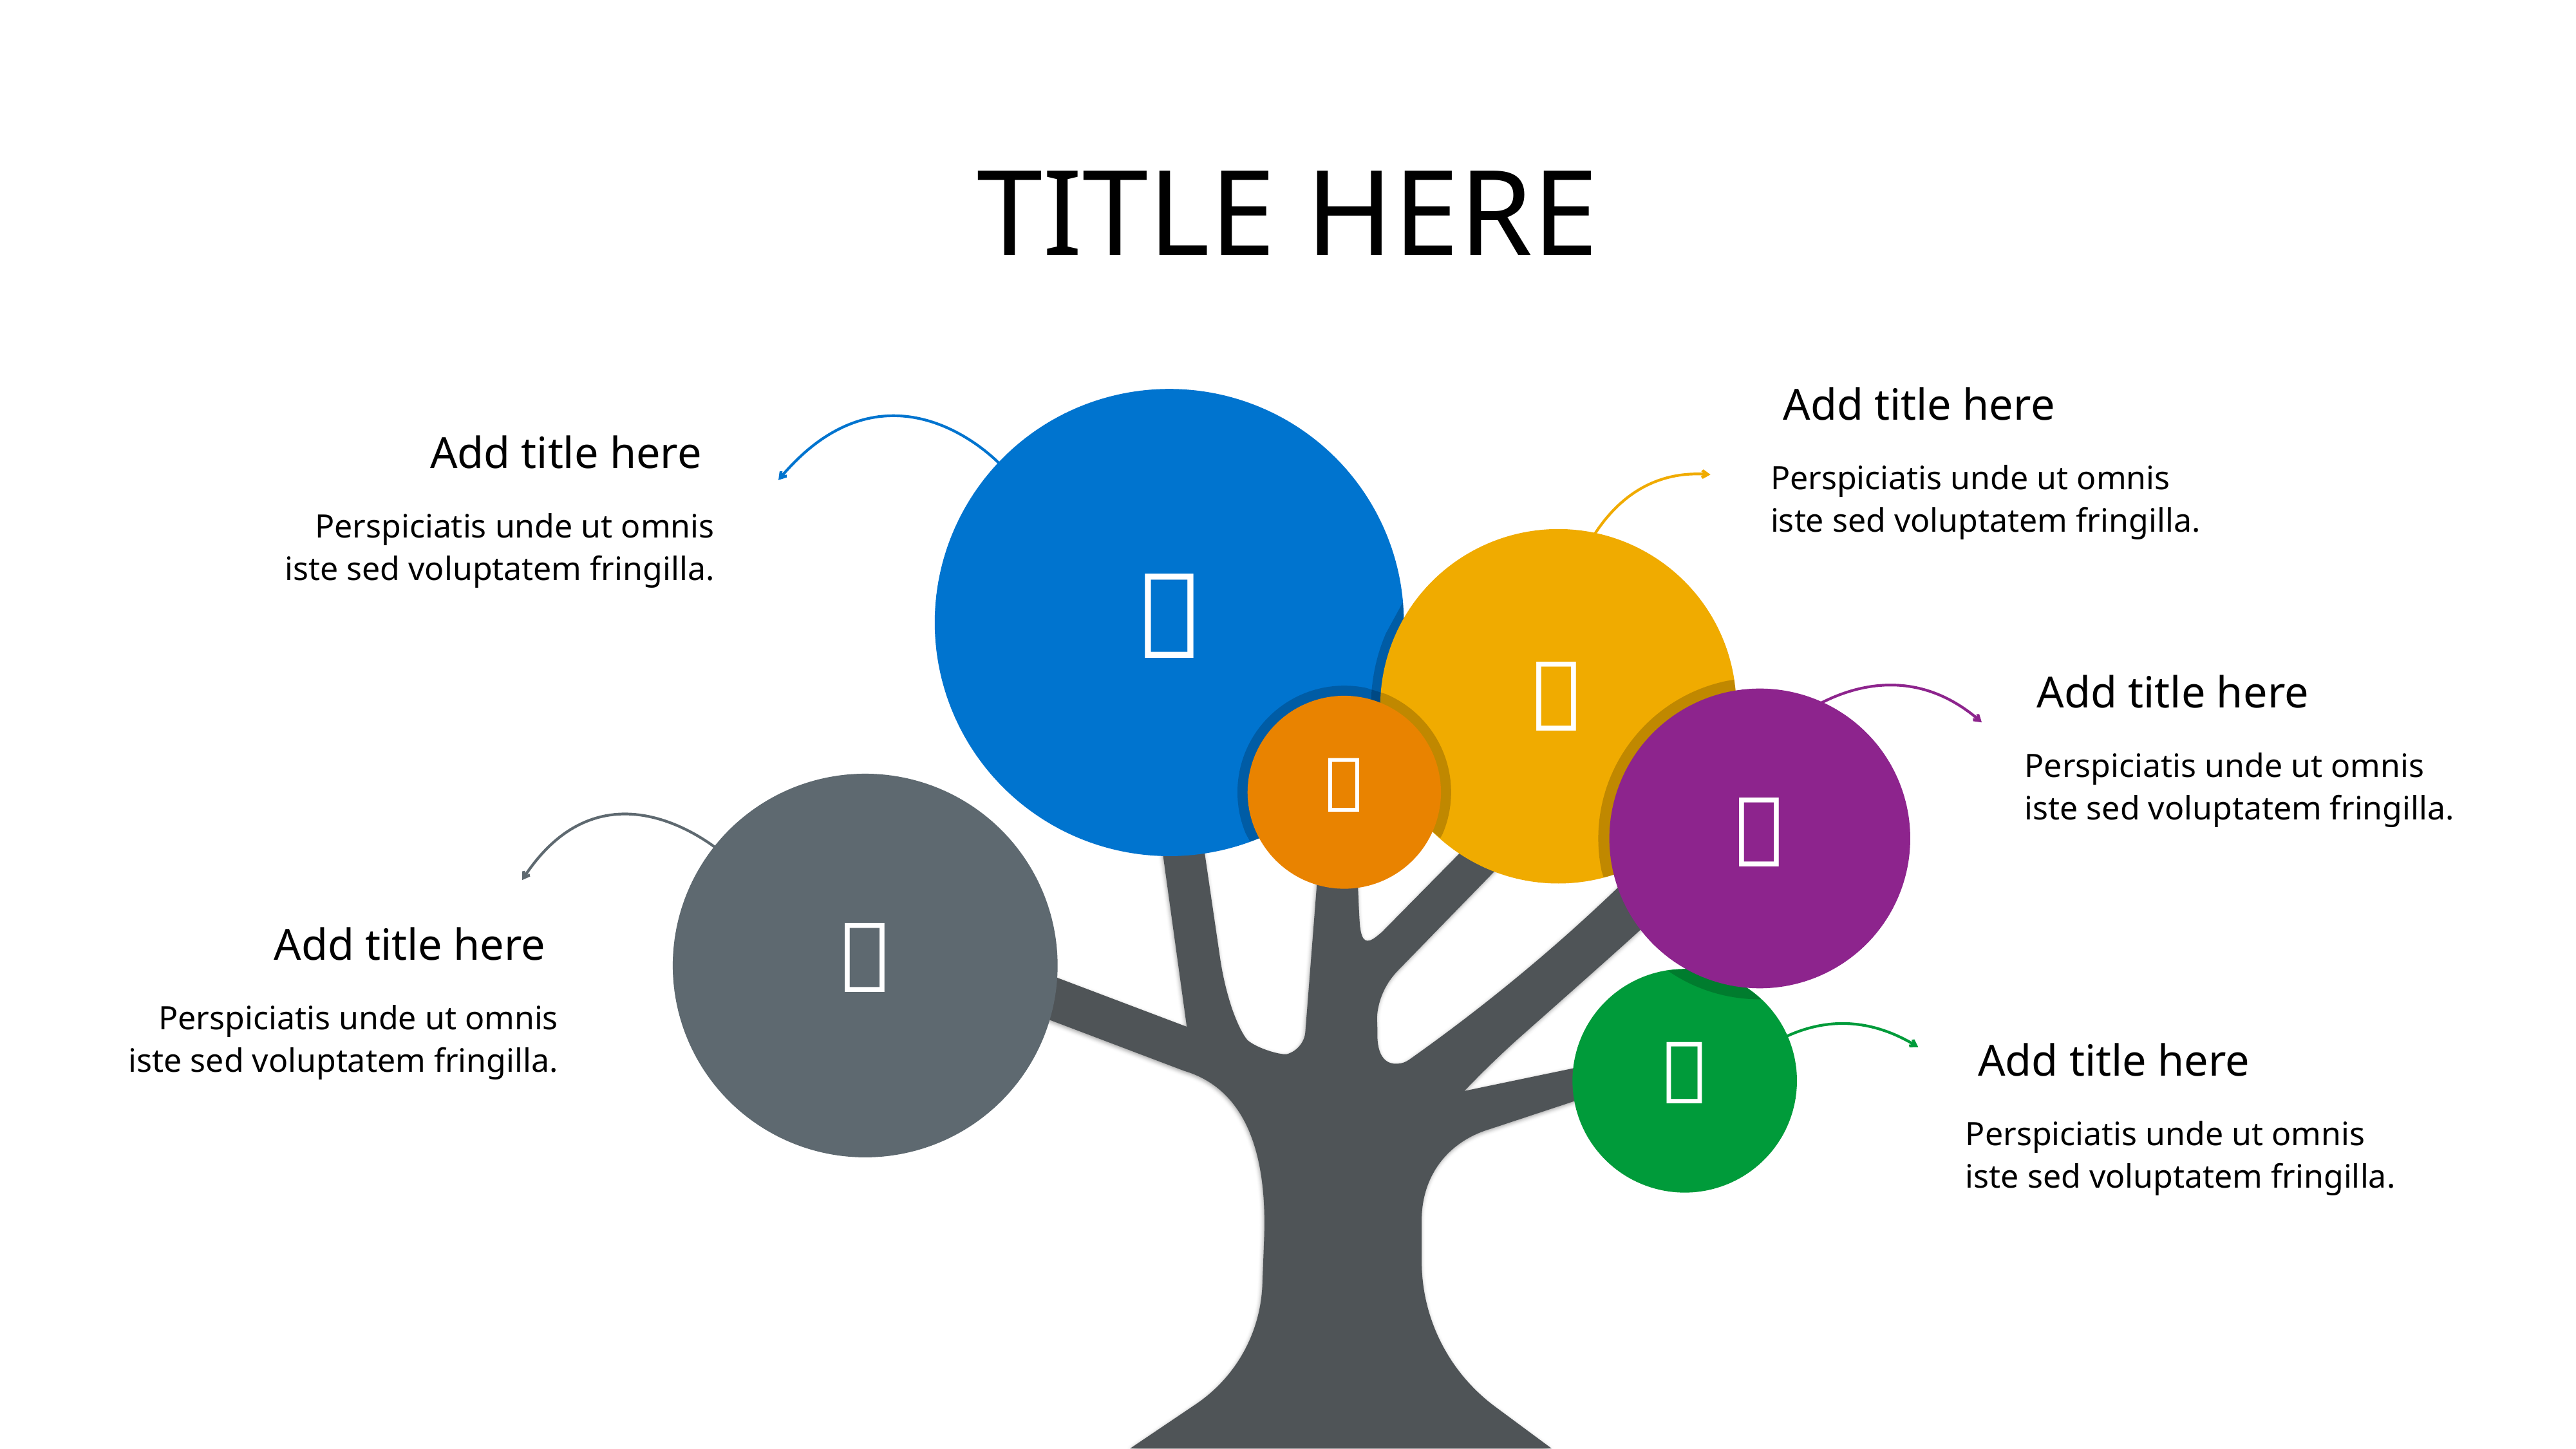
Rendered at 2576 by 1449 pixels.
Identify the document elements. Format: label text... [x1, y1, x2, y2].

text_box Perspiciatis unde ut omnis iste sed voluptatem fringilla. [253, 497, 669, 592]
text_box Perspiciatis unde ut omnis iste sed voluptatem fringilla. [1956, 1105, 2427, 1199]
text_box [1912, 1038, 1919, 1049]
text_box Add title here [1968, 1028, 2260, 1090]
text_box Perspiciatis unde ut omnis iste sed voluptatem fringilla. [97, 988, 569, 1083]
text_box [1912, 686, 1982, 723]
text_box Perspiciatis unde ut omnis iste sed voluptatem fringilla. [1912, 449, 2232, 544]
title TITLE HERE [177, 77, 2398, 357]
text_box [672, 388, 1911, 1449]
text_box Add title here [264, 912, 556, 973]
text_box Add title here [1773, 372, 2065, 434]
text_box [522, 814, 669, 881]
text_box Add title here [2027, 660, 2319, 721]
text_box Add title here [420, 420, 669, 482]
text_box Perspiciatis unde ut omnis iste sed voluptatem fringilla. [2015, 736, 2487, 831]
